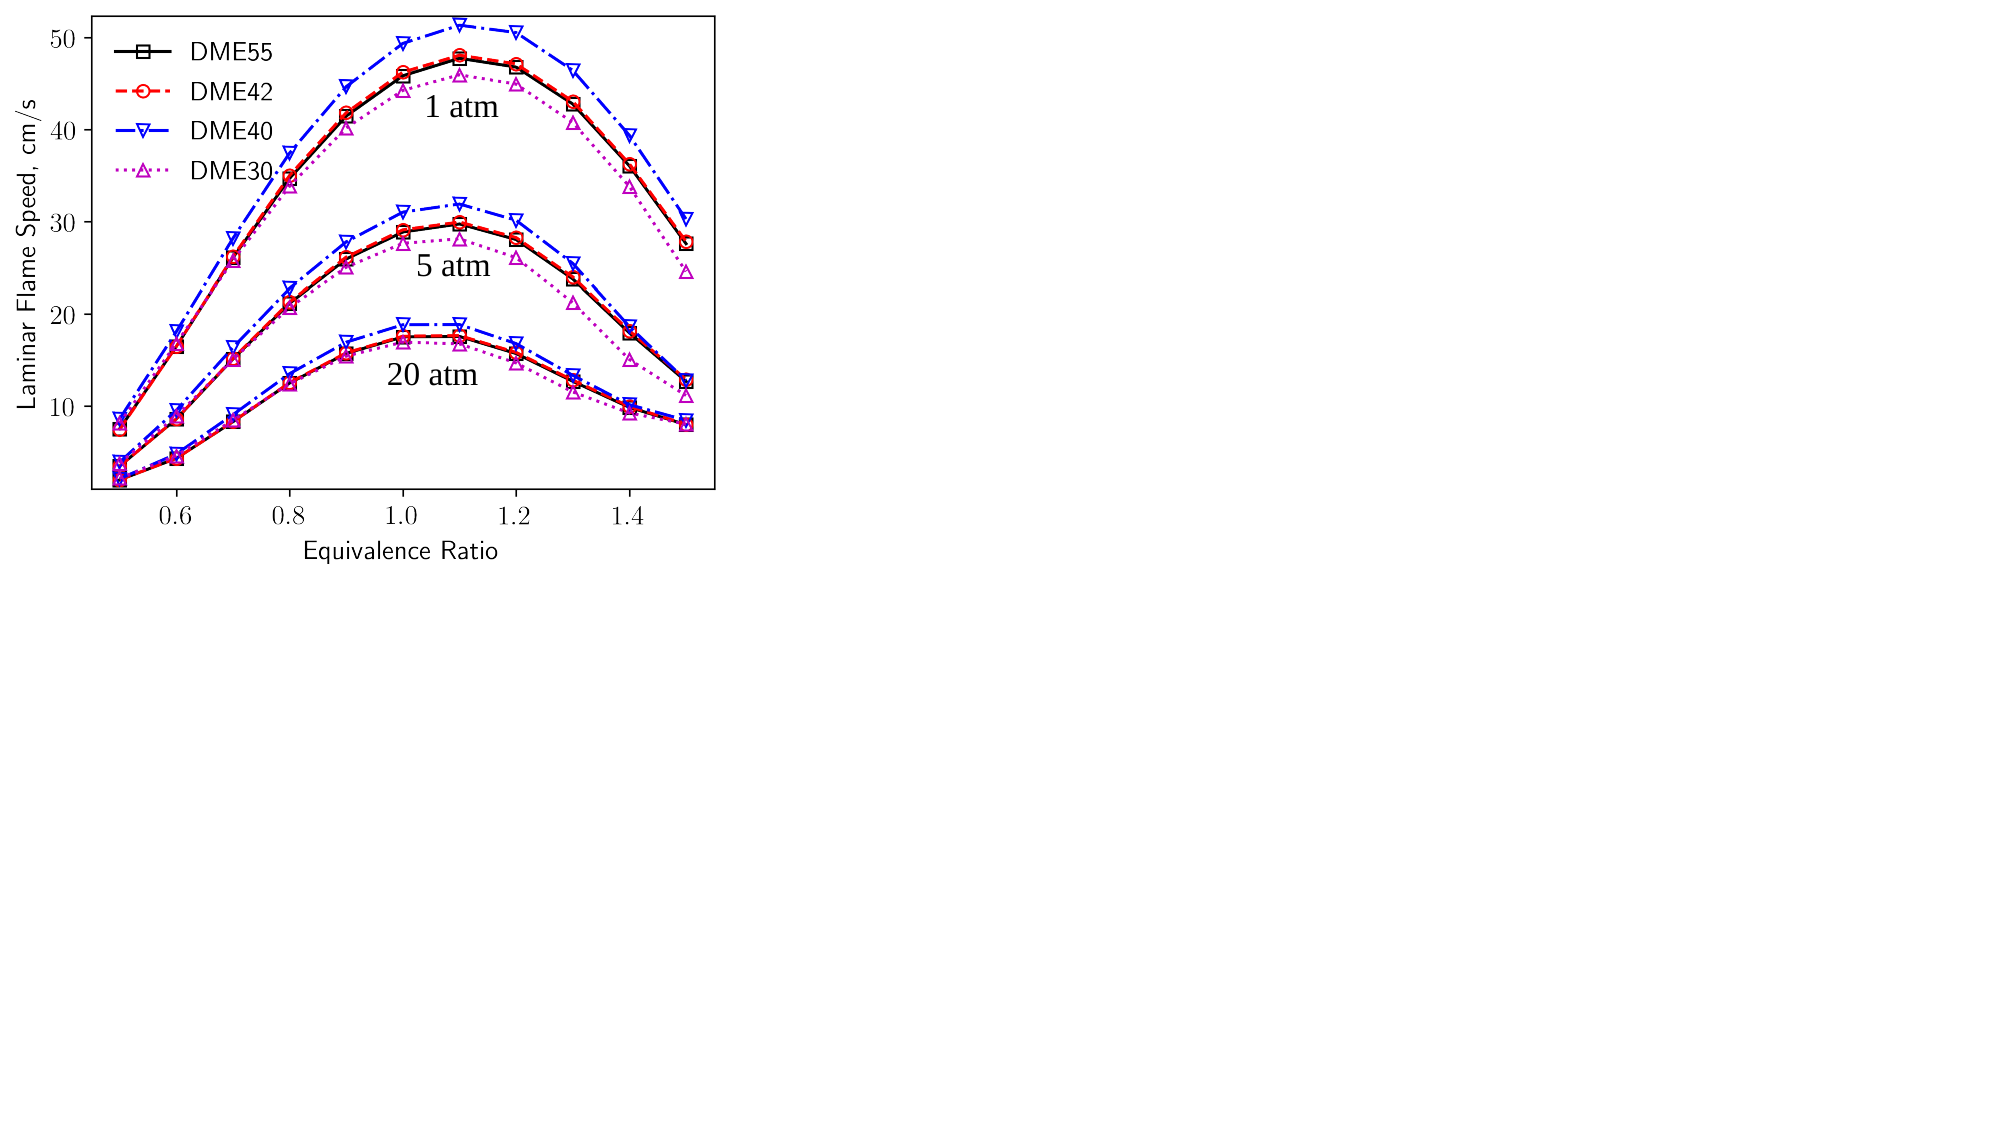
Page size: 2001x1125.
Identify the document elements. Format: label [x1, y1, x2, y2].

picture [0, 0, 731, 579]
